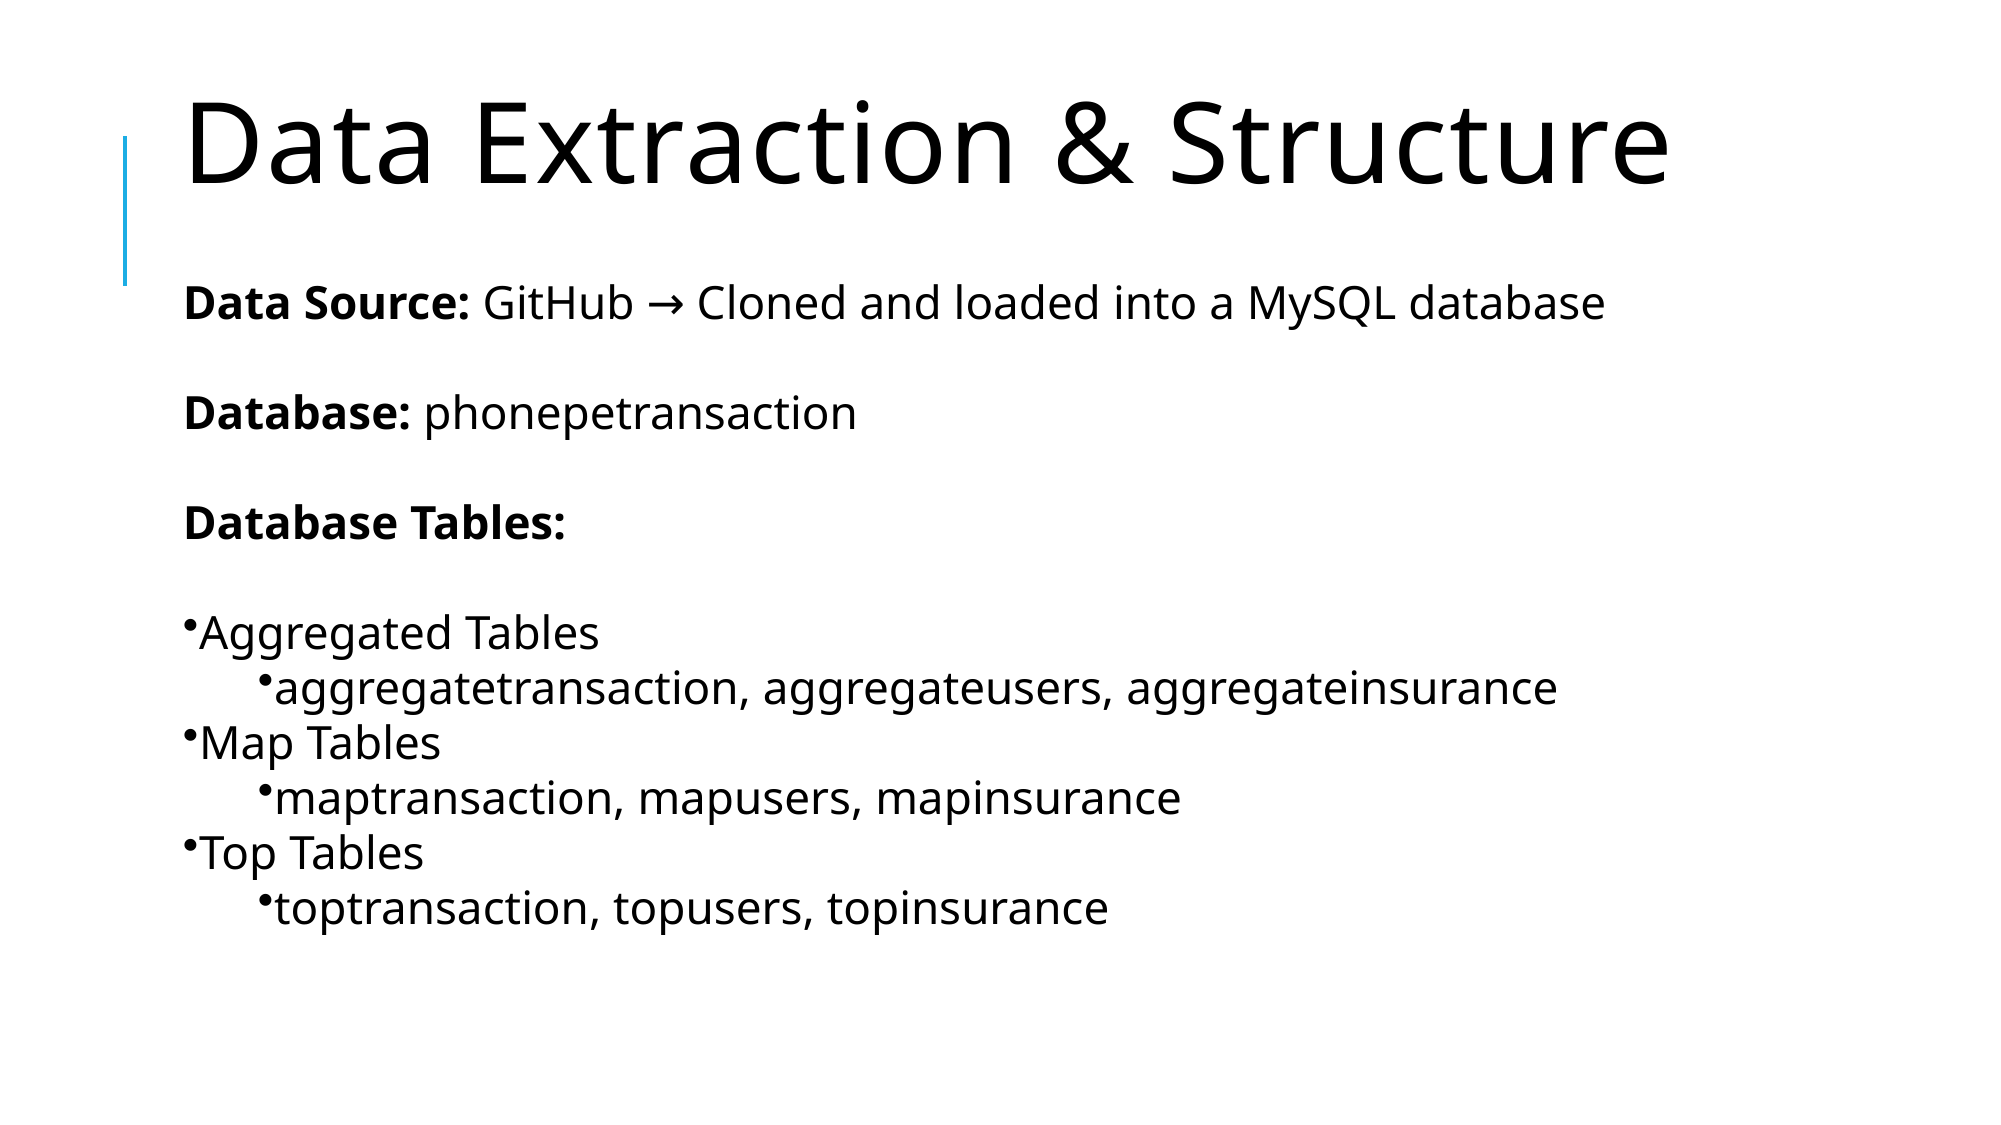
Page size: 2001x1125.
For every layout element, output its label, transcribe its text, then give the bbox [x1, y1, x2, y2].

title Data Extraction & Structure [168, 96, 1763, 265]
list Data Source: GitHub → Cloned and loaded into a MySQL database Database: phonepetransaction Database Tables: Aggregated Tables aggregatetransaction, aggregateusers, aggregateinsurance Map Tables maptransaction, mapusers, mapinsurance Top Tables toptransaction, topusers, topinsurance [168, 265, 1877, 986]
